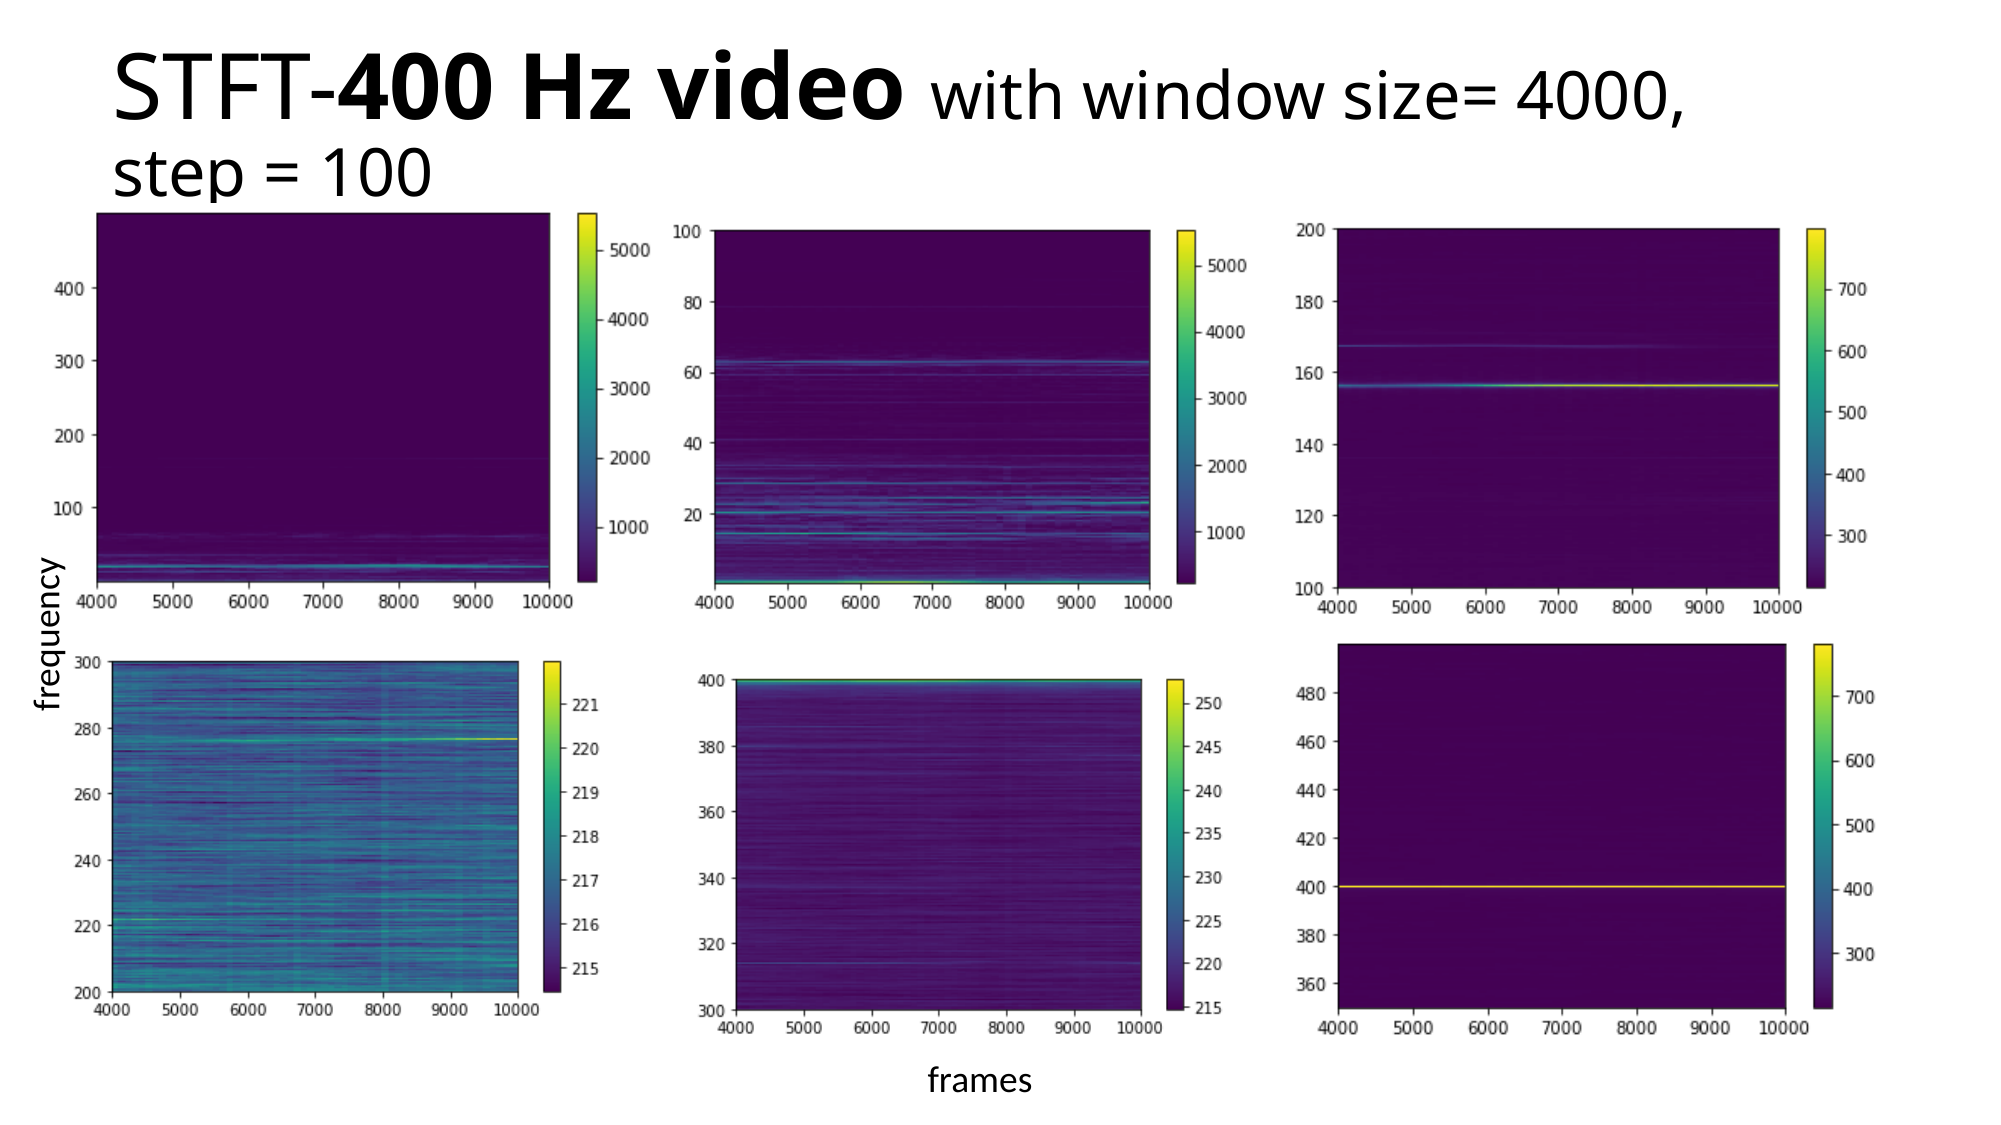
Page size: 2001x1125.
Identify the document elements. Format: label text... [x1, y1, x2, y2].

picture [1283, 634, 1887, 1048]
text_box frames [912, 1047, 1048, 1108]
picture [1282, 212, 1879, 627]
text_box frequency [14, 542, 75, 726]
picture [62, 646, 610, 1028]
title STFT-400 Hz video with window size= 4000, step = 100 [97, 17, 1822, 235]
picture [686, 664, 1233, 1046]
picture [41, 203, 1258, 622]
